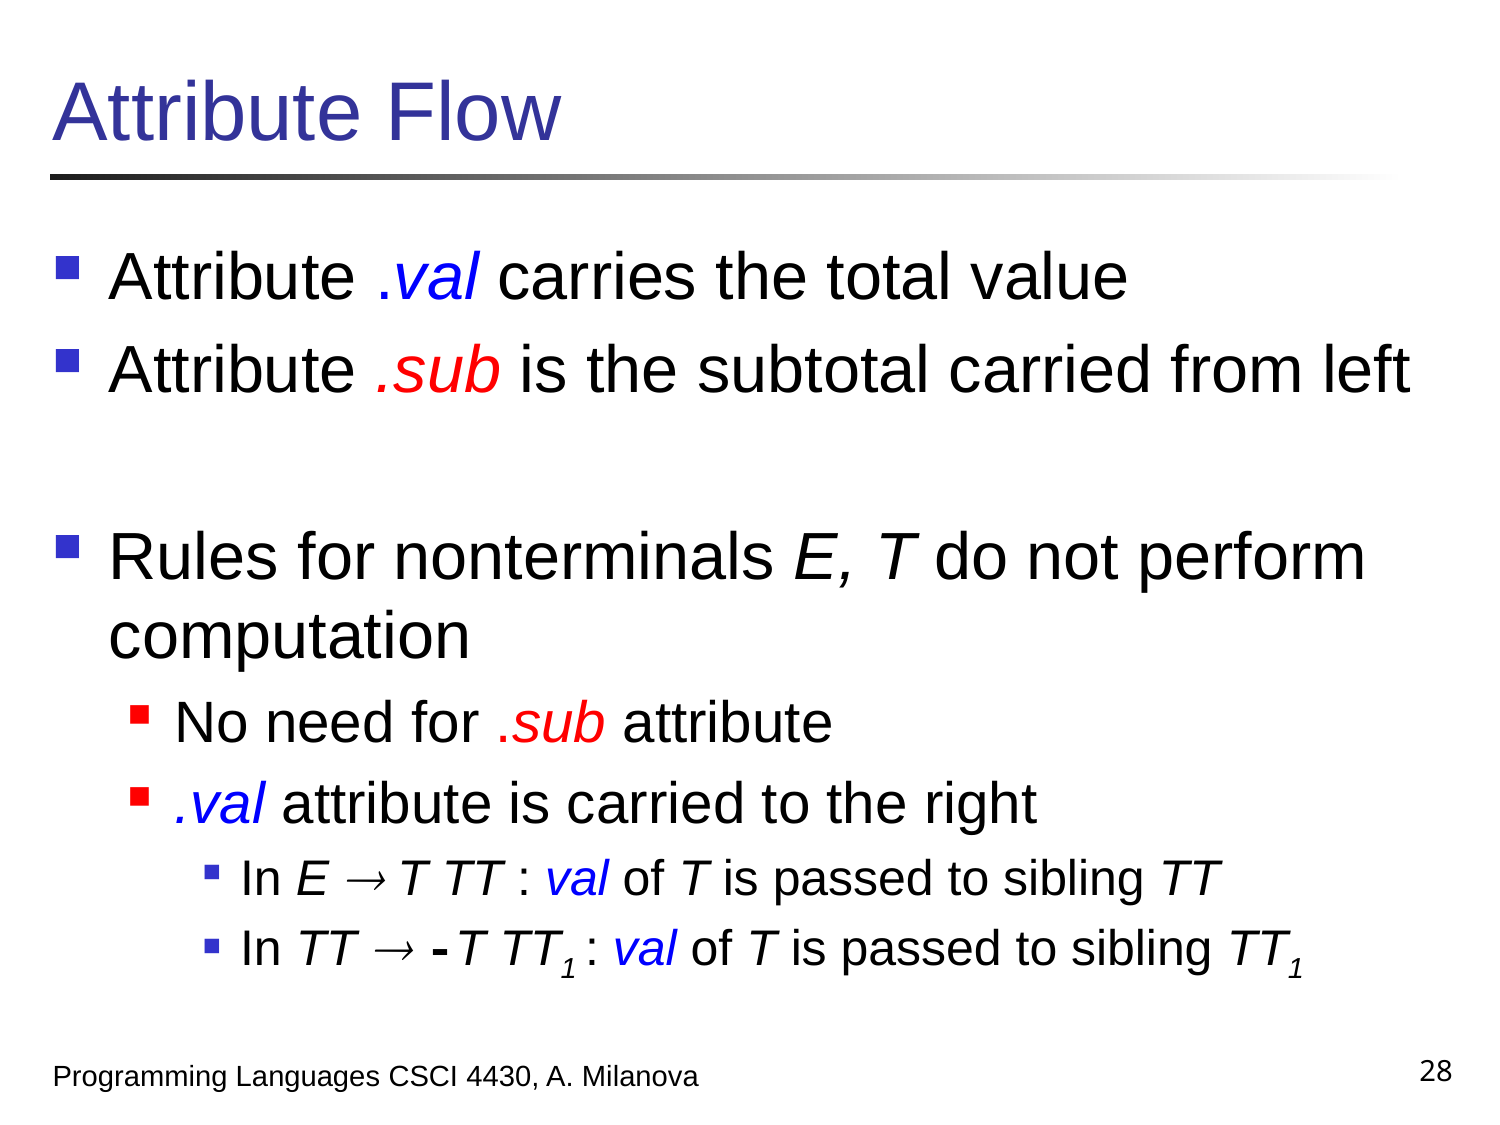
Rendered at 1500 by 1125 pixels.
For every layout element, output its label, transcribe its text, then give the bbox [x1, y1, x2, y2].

list Attribute .val carries the total value Attribute .sub is the subtotal carried from left Rules for nonterminals E, T do not perform computation No need for .sub attribute .val attribute is carried to the right In E  T TT : val of T is passed to sibling TT In TT  -T TT1 : val of T is passed to sibling TT1 [37, 224, 1469, 1013]
slide_number 28 [1154, 1023, 1468, 1100]
title Attribute Flow [37, 0, 1466, 165]
footer Programming Languages CSCI 4430, A. Milanova [37, 1024, 813, 1101]
